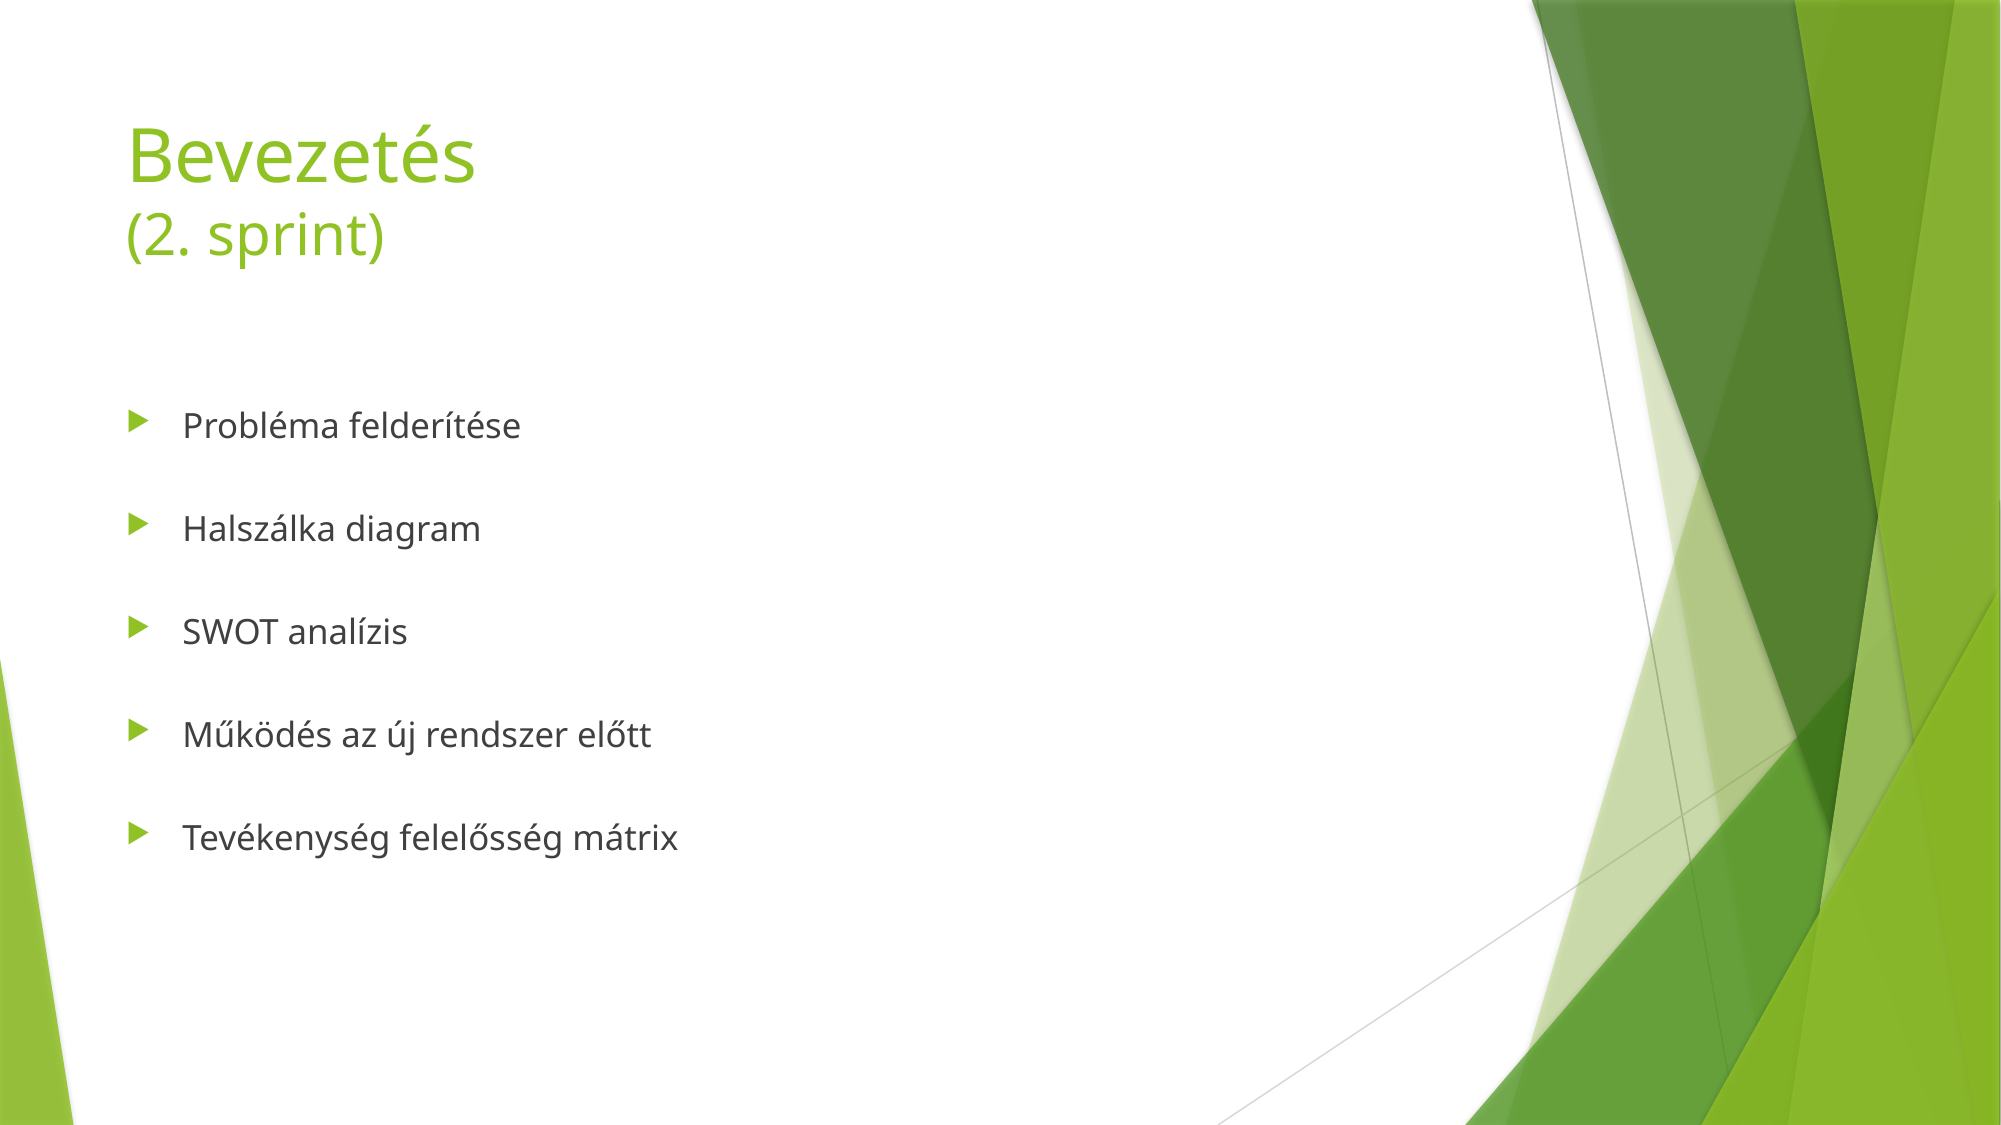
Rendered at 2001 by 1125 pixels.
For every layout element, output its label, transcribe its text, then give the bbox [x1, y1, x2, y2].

title Bevezetés (2. sprint) [111, 99, 1522, 317]
list Probléma felderítése Halszálka diagram SWOT analízis Működés az új rendszer előtt Tevékenység felelősség mátrix [111, 354, 1522, 992]
